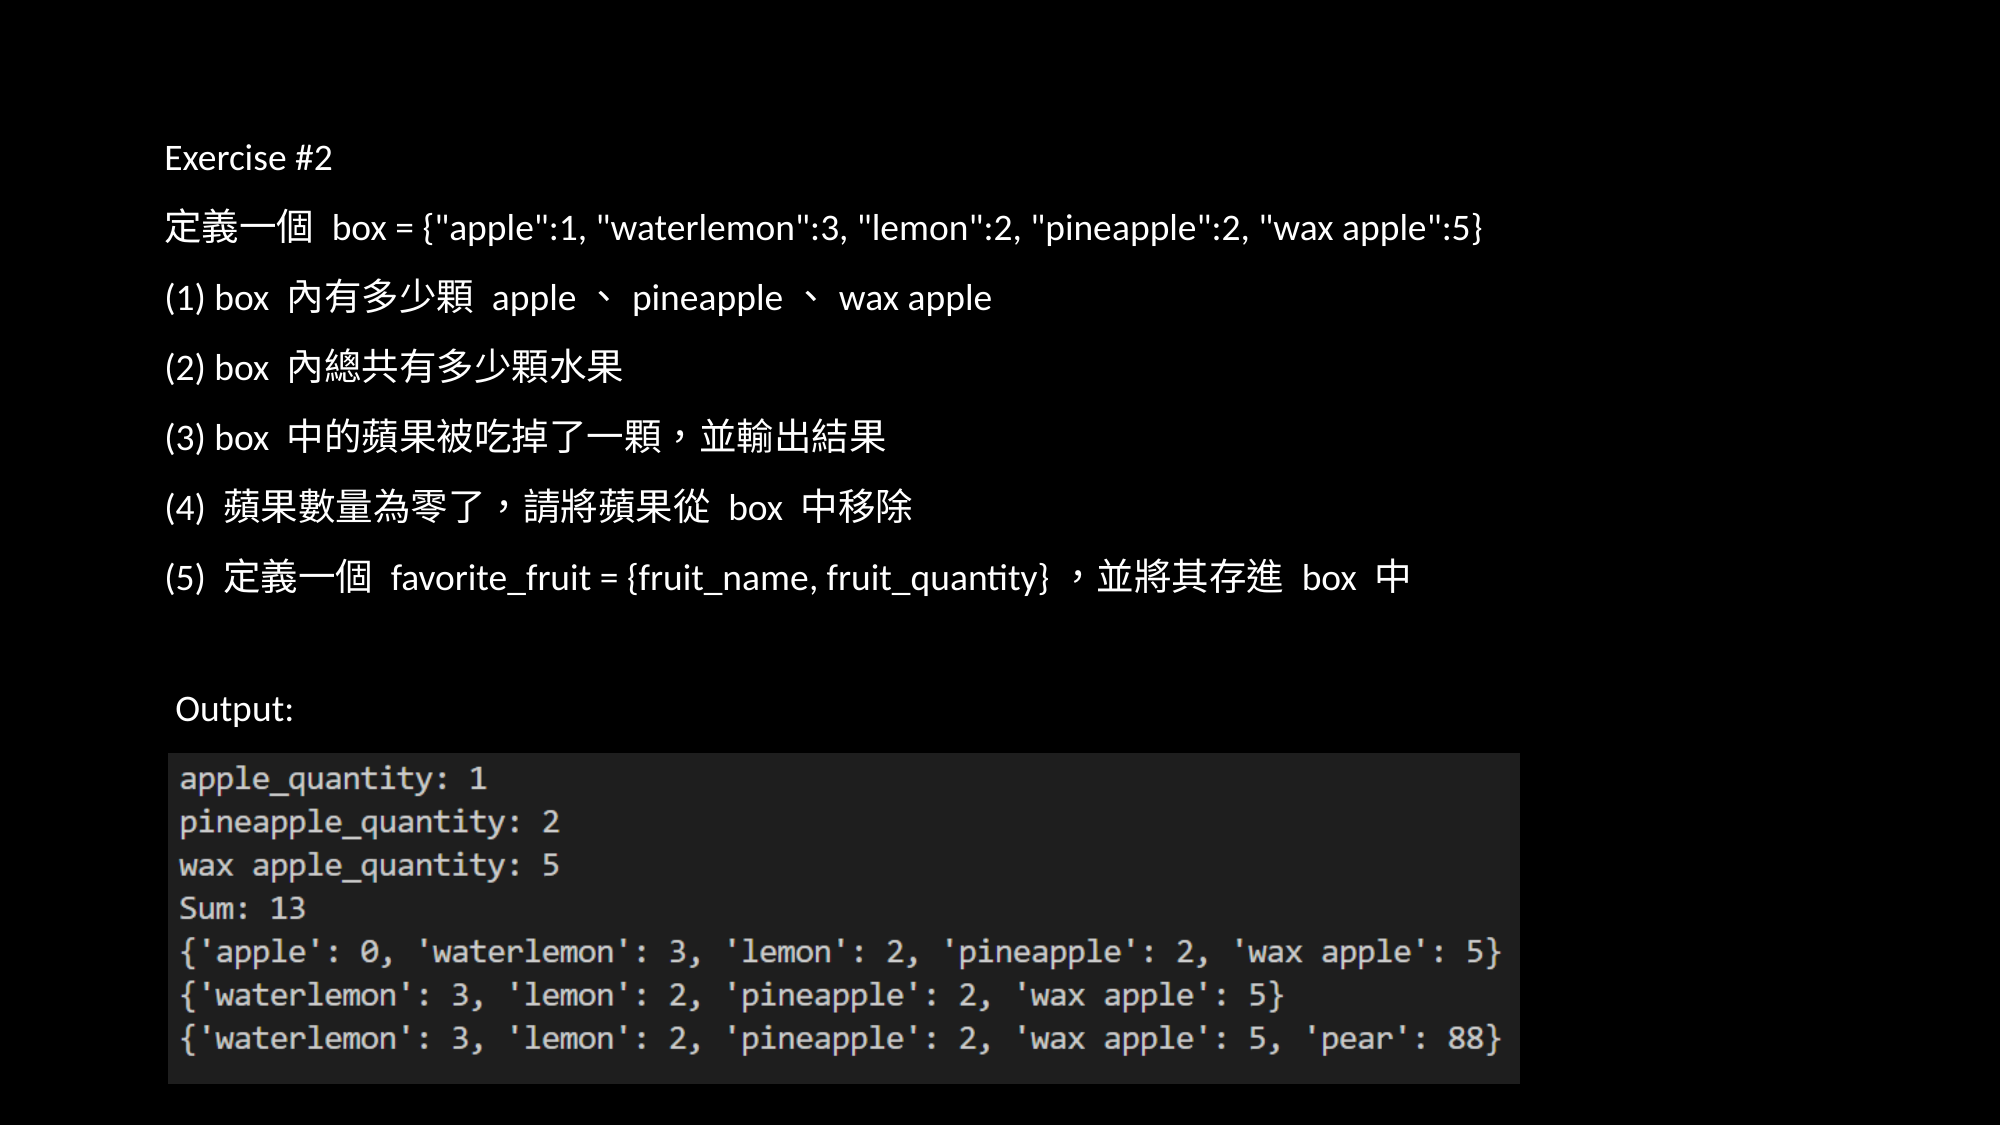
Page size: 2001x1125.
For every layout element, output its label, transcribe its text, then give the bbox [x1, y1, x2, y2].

text_box Output: [160, 676, 1161, 737]
picture [168, 753, 1520, 1084]
text_box Exercise #2 定義一個 box = {"apple":1, "waterlemon":3, "lemon":2, "pineapple":2, "wax apple":5} (1) box 內有多少顆 apple、pineapple、wax apple (2) box 內總共有多少顆水果 (3) box 中的蘋果被吃掉了一顆，並輸出結果 (4) 蘋果數量為零了，請將蘋果從 box 中移除 (5) 定義一個 favorite_fruit = {fruit_name, fruit_quantity}，並將其存進 box 中 [149, 125, 1601, 605]
